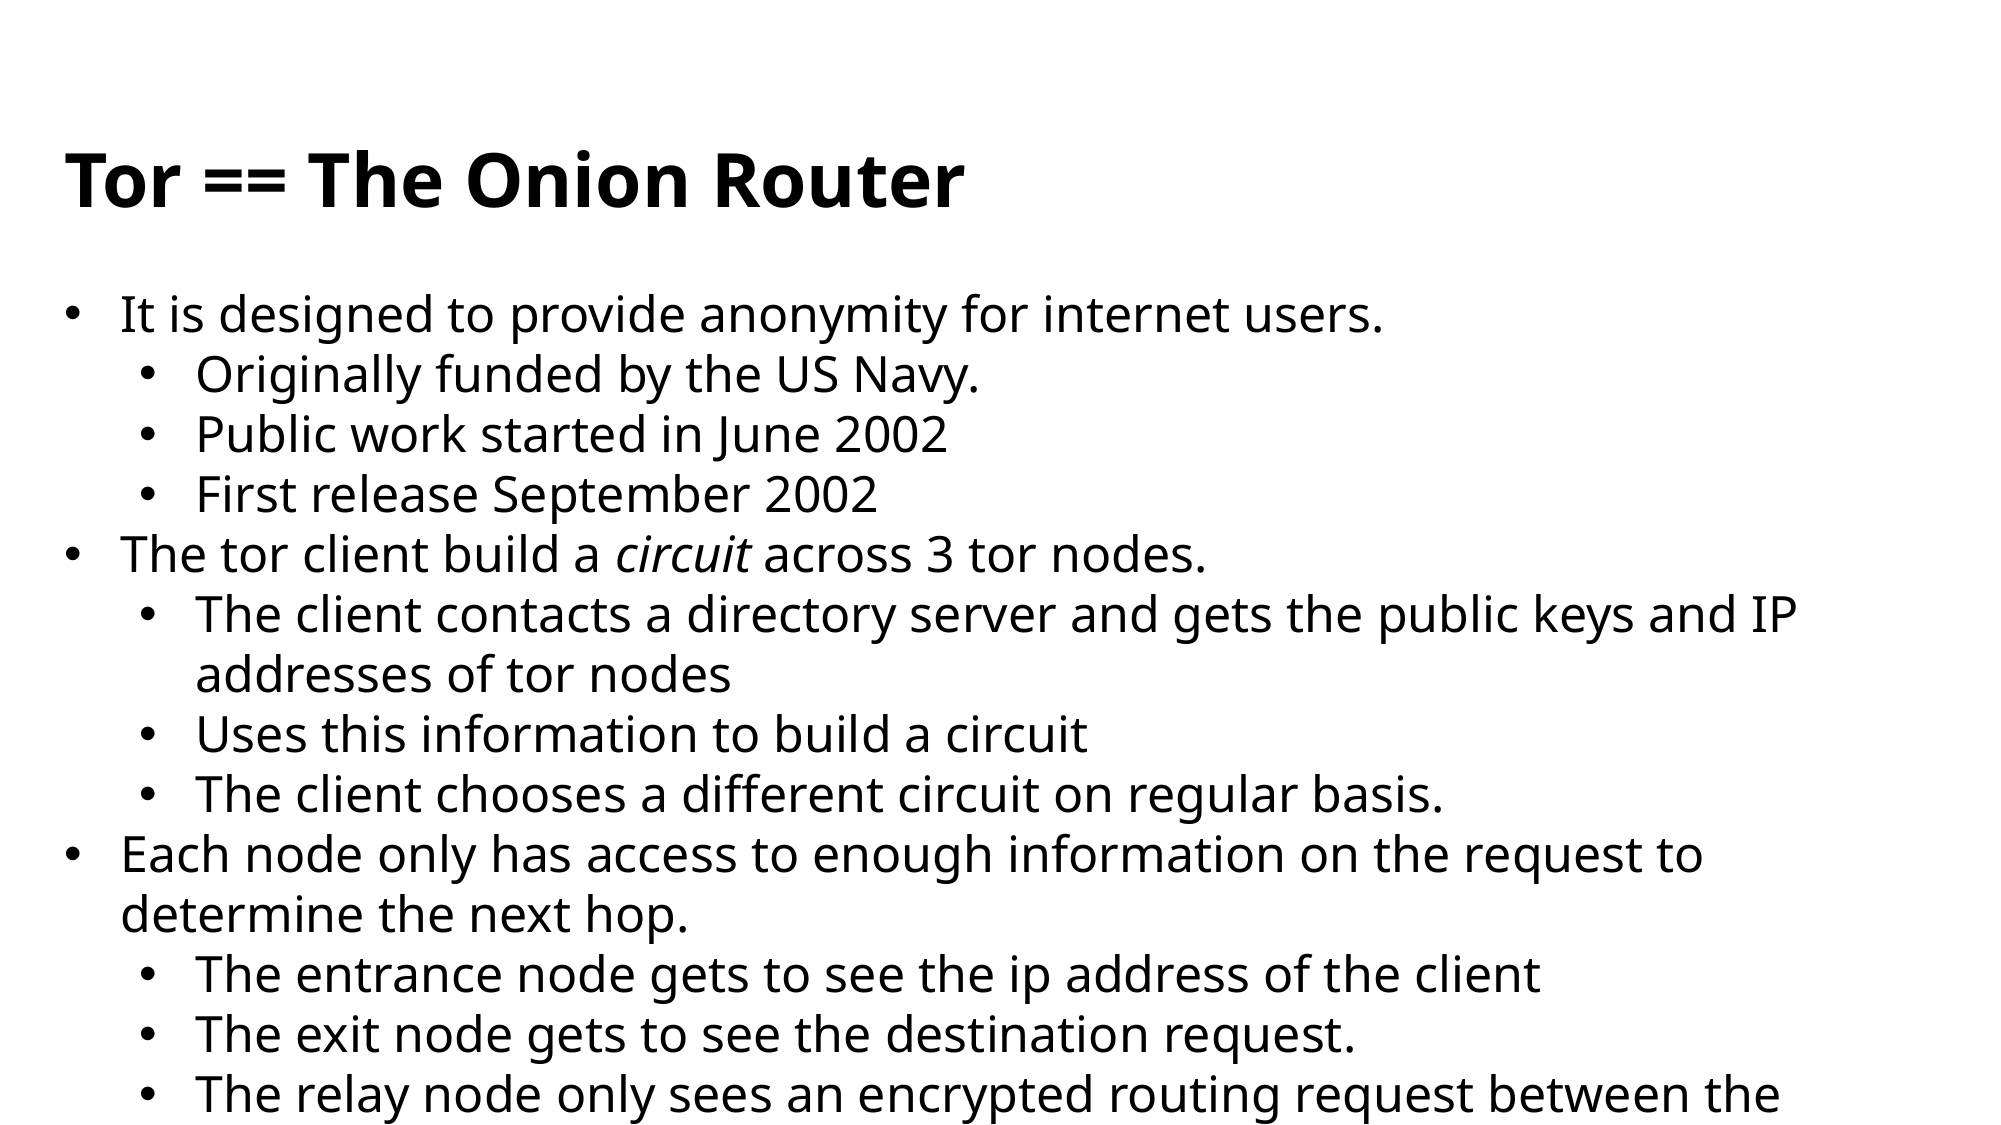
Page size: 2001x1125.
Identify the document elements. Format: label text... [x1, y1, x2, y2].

text_box Tor == The Onion Router It is designed to provide anonymity for internet users. Originally funded by the US Navy. Public work started in June 2002 First release September 2002 The tor client build a circuit across 3 tor nodes. The client contacts a directory server and gets the public keys and IP addresses of tor nodes Uses this information to build a circuit The client chooses a different circuit on regular basis. Each node only has access to enough information on the request to determine the next hop. The entrance node gets to see the ip address of the client The exit node gets to see the destination request. The relay node only sees an encrypted routing request between the entrance and exit. [49, 45, 1972, 1125]
